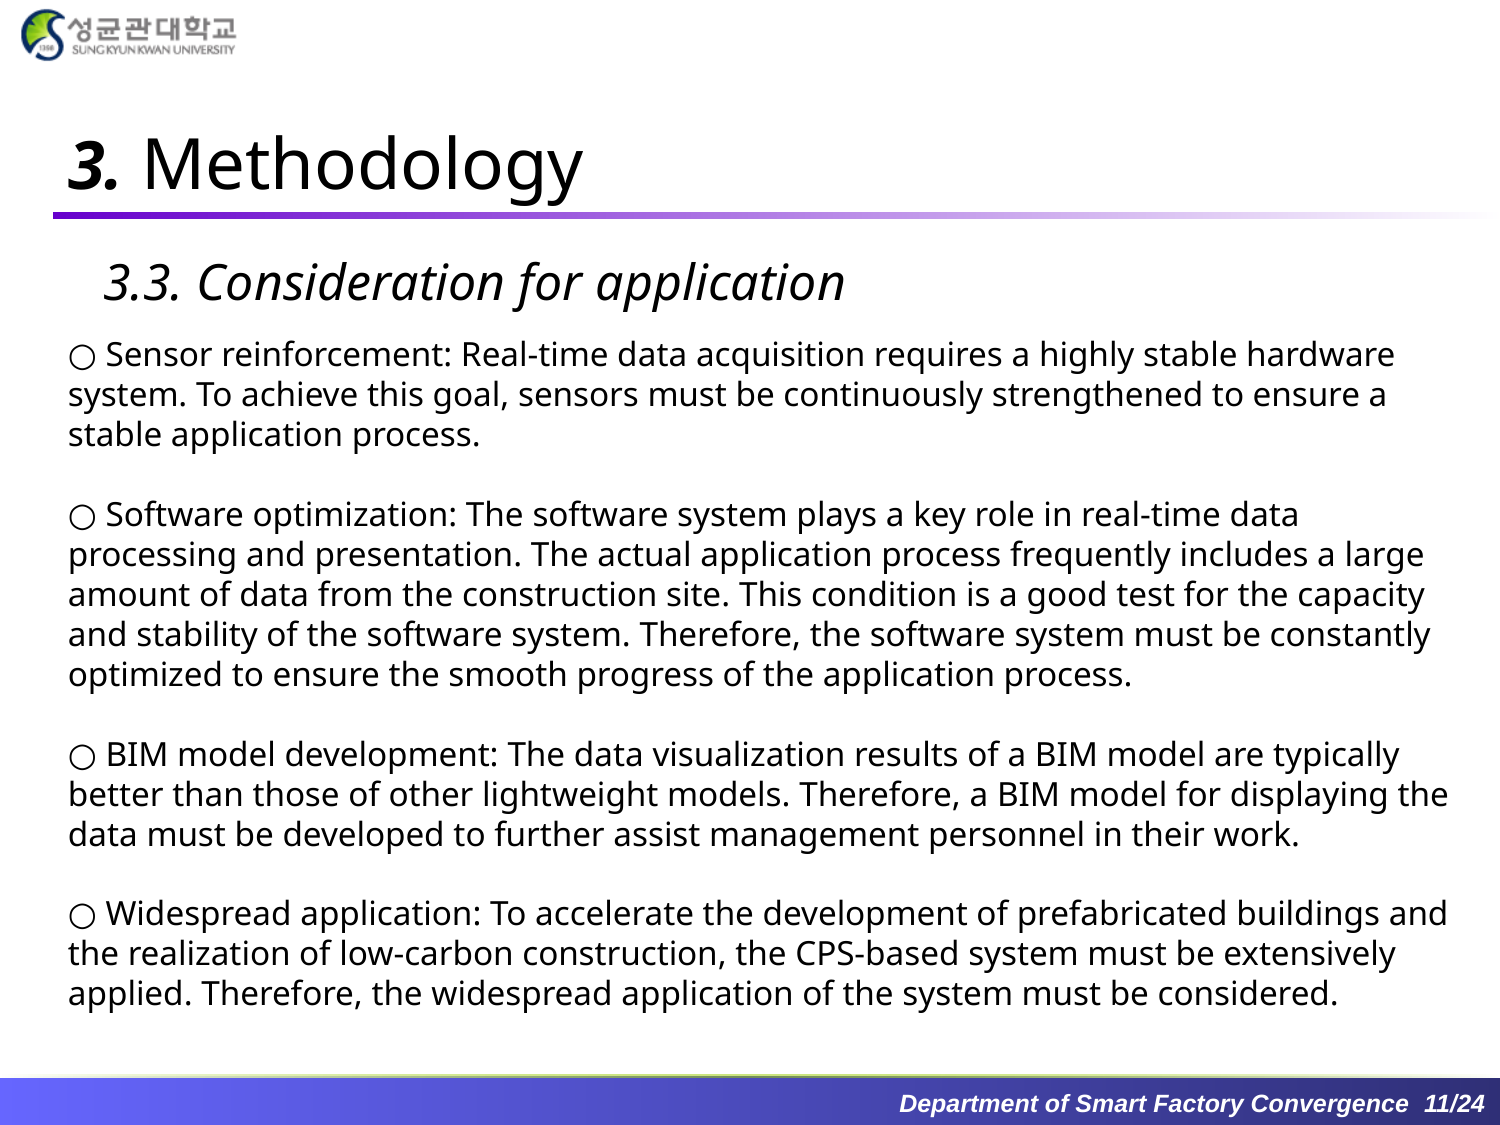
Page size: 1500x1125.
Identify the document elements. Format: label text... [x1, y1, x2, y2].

title 3. Methodology [53, 19, 1447, 212]
text_box ○ Sensor reinforcement: Real-time data acquisition requires a highly stable hardware system. To achieve this goal, sensors must be continuously strengthened to ensure a stable application process. ○ Software optimization: The software system plays a key role in real-time data processing and presentation. The actual application process frequently includes a large amount of data from the construction site. This condition is a good test for the capacity and stability of the software system. Therefore, the software system must be constantly optimized to ensure the smooth progress of the application process. ○ BIM model development: The data visualization results of a BIM model are typically better than those of other lightweight models. Therefore, a BIM model for displaying the data must be developed to further assist management personnel in their work. ○ Widespread application: To accelerate the development of prefabricated buildings and the realization of low-carbon construction, the CPS-based system must be extensively applied. Therefore, the widespread application of the system must be considered. [53, 326, 1495, 1020]
text_box 3.3. Consideration for application [88, 243, 1447, 319]
picture [0, 0, 254, 65]
